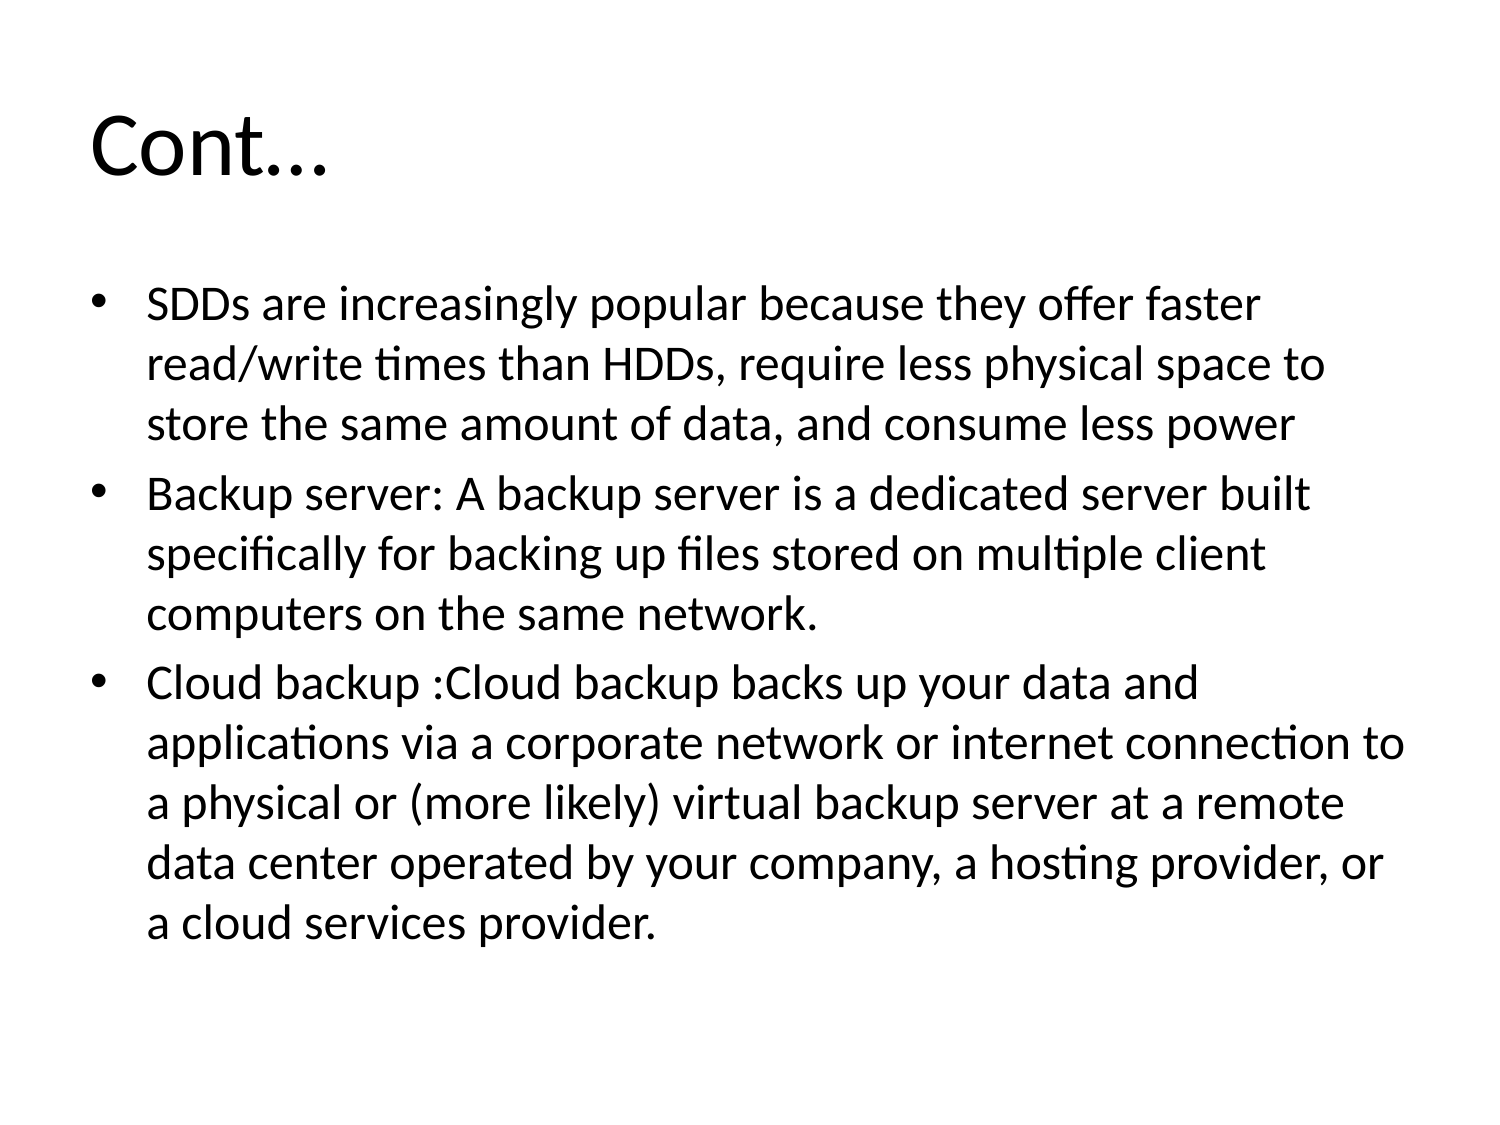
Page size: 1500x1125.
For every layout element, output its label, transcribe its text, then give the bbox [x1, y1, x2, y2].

title Cont… [75, 45, 1425, 233]
list SDDs are increasingly popular because they offer faster read/write times than HDDs, require less physical space to store the same amount of data, and consume less power Backup server: A backup server is a dedicated server built specifically for backing up files stored on multiple client computers on the same network. Cloud backup :Cloud backup backs up your data and applications via a corporate network or internet connection to a physical or (more likely) virtual backup server at a remote data center operated by your company, a hosting provider, or a cloud services provider. [75, 262, 1425, 1005]
